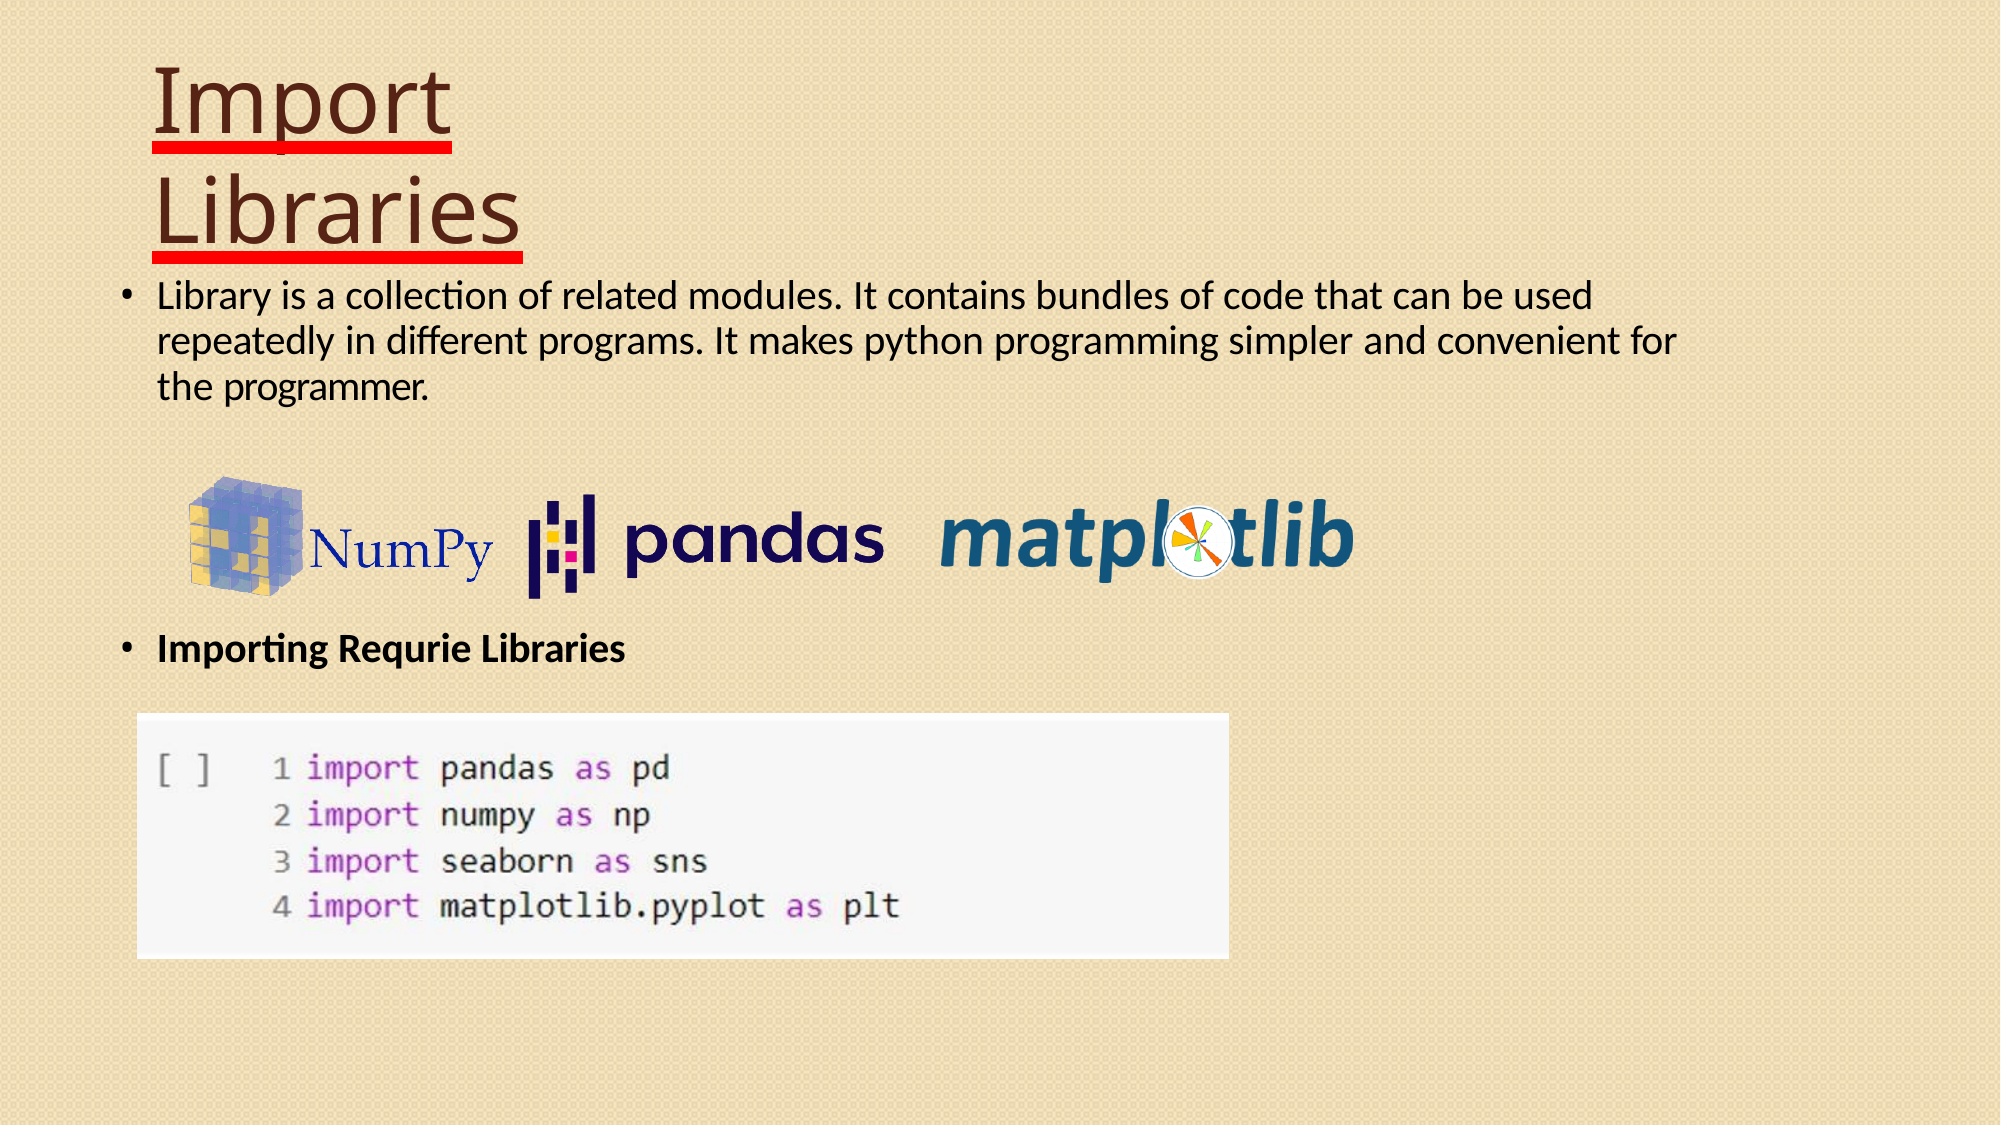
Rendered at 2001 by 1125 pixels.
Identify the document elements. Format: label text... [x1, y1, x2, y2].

picture [137, 713, 1230, 959]
text_box Library is a collection of related modules. It contains bundles of code that can be used repeatedly in different programs. It makes python programming simpler and convenient for the programmer. [117, 266, 1688, 410]
title Import Libraries [150, 40, 729, 263]
picture [941, 499, 1353, 583]
text_box Importing Requrie Libraries [117, 618, 628, 671]
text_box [189, 475, 493, 597]
picture [527, 493, 884, 600]
